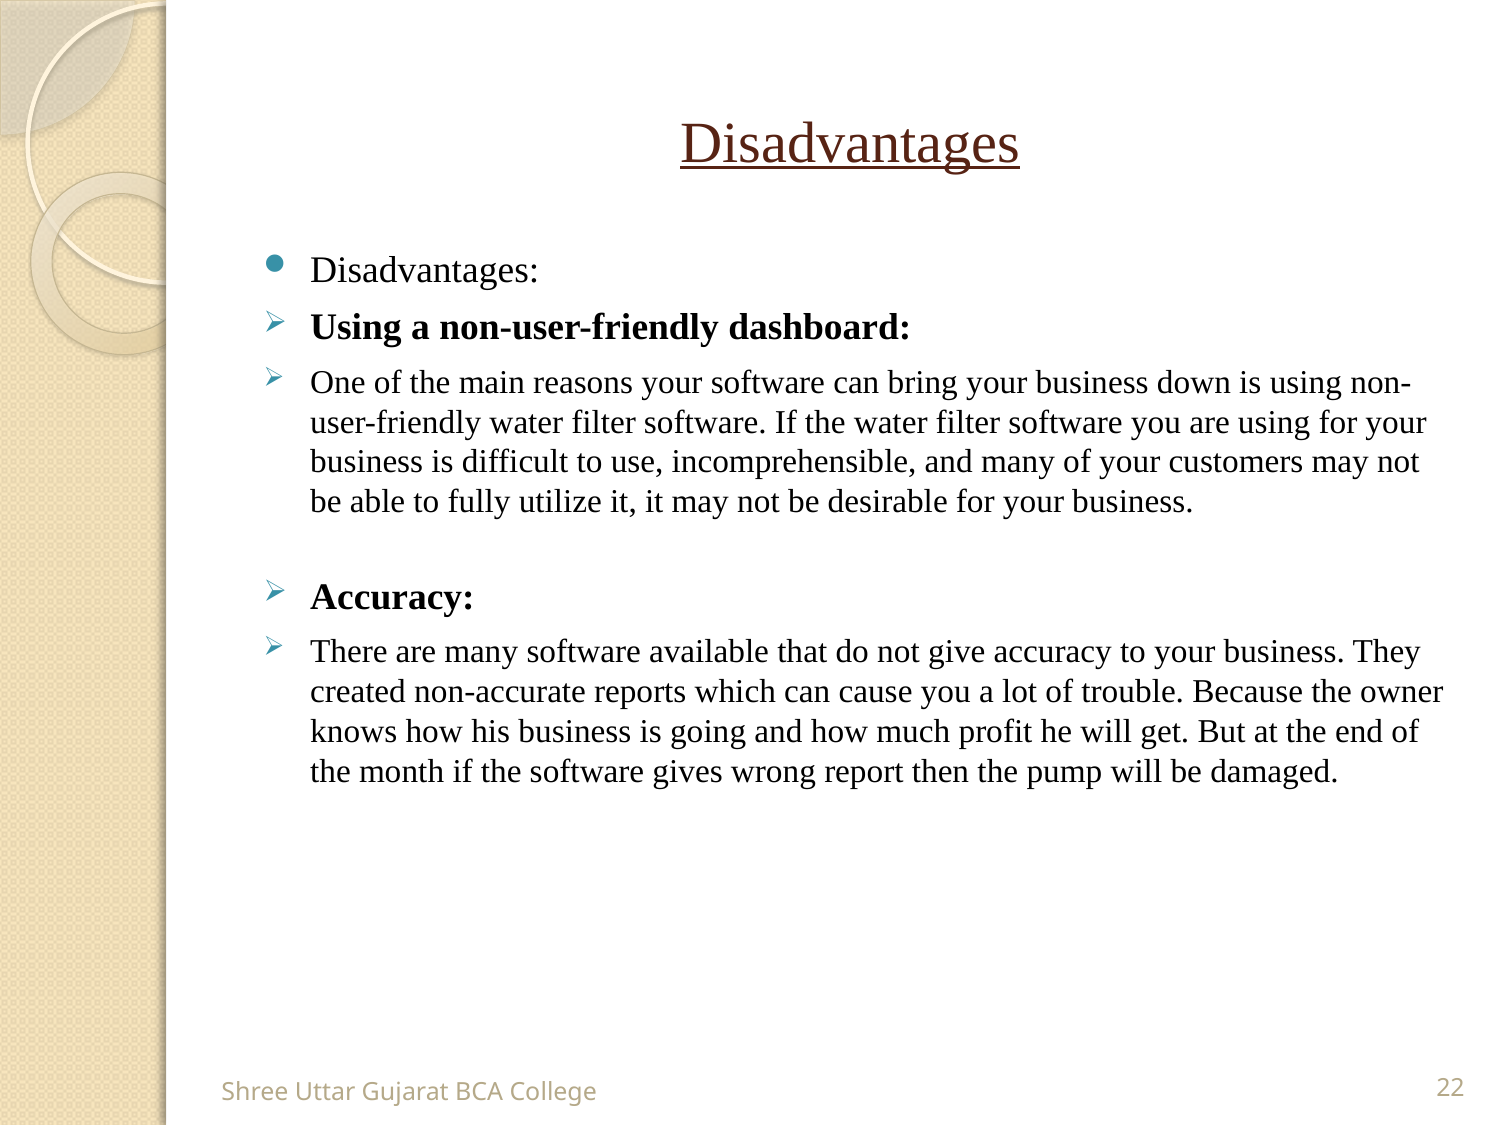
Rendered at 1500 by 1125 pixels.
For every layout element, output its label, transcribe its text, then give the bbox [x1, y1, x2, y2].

list Disadvantages: Using a non-user-friendly dashboard: One of the main reasons your software can bring your business down is using non-user-friendly water filter software. If the water filter software you are using for your business is difficult to use, incomprehensible, and many of your customers may not be able to fully utilize it, it may not be desirable for your business. Accuracy: There are many software available that do not give accuracy to your business. They created non-accurate reports which can cause you a lot of trouble. Because the owner knows how his business is going and how much profit he will get. But at the end of the month if the software gives wrong report then the pump will be damaged. [235, 237, 1466, 1025]
text_box Shree Uttar Gujarat BCA College [206, 1034, 682, 1113]
title Disadvantages [235, 45, 1466, 233]
slide_number 22 [1413, 1034, 1488, 1113]
